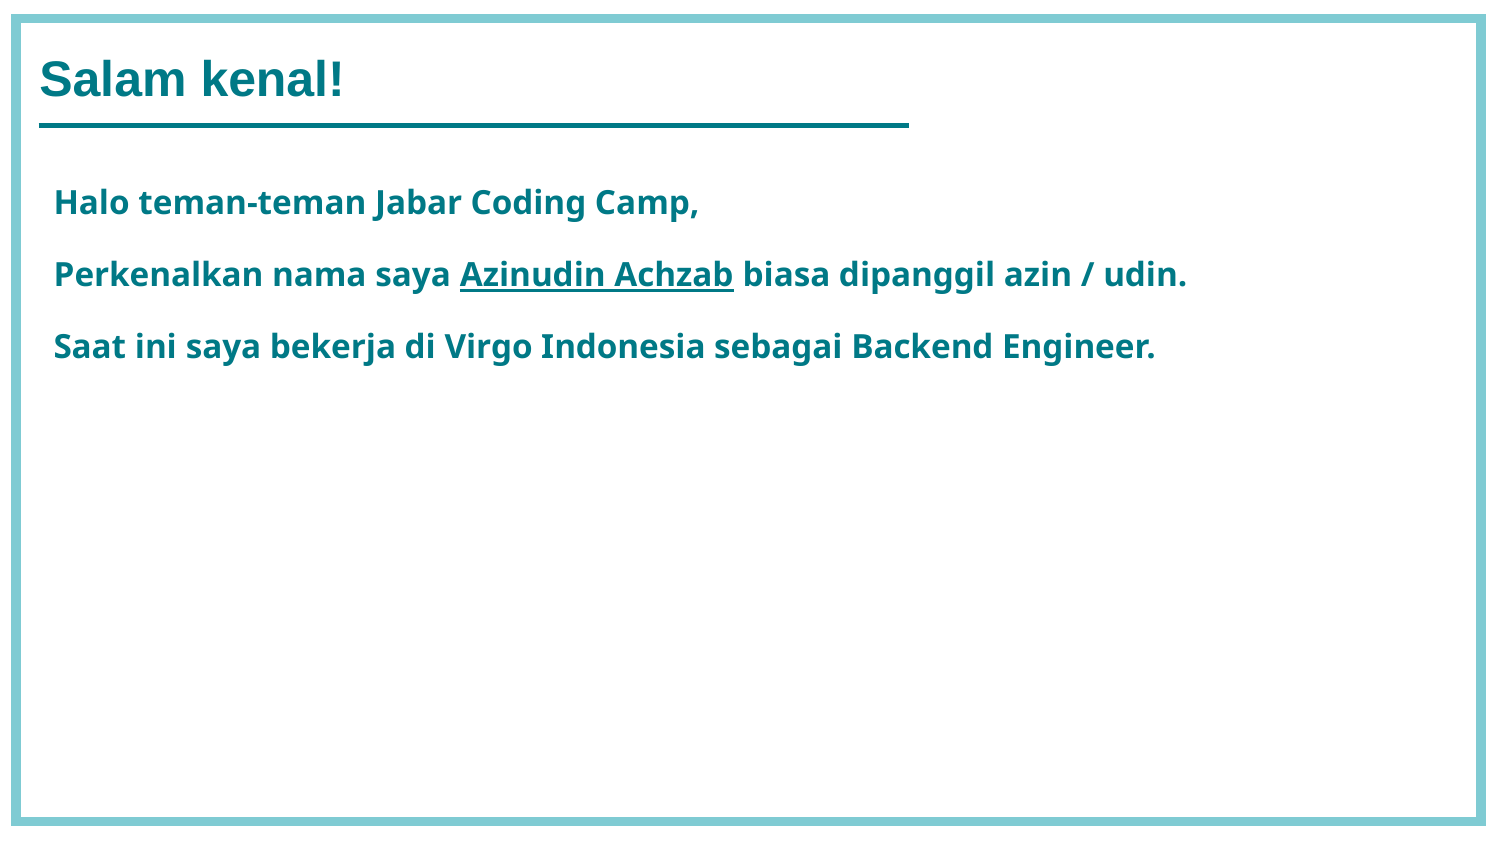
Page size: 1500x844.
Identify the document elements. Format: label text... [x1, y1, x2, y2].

text_box Halo teman-teman Jabar Coding Camp, Perkenalkan nama saya Azinudin Achzab biasa dipanggil azin / udin. Saat ini saya bekerja di Virgo Indonesia sebagai Backend Engineer. [38, 145, 1307, 381]
text_box Salam kenal! [33, 40, 1301, 112]
text_box [16, 18, 1482, 822]
